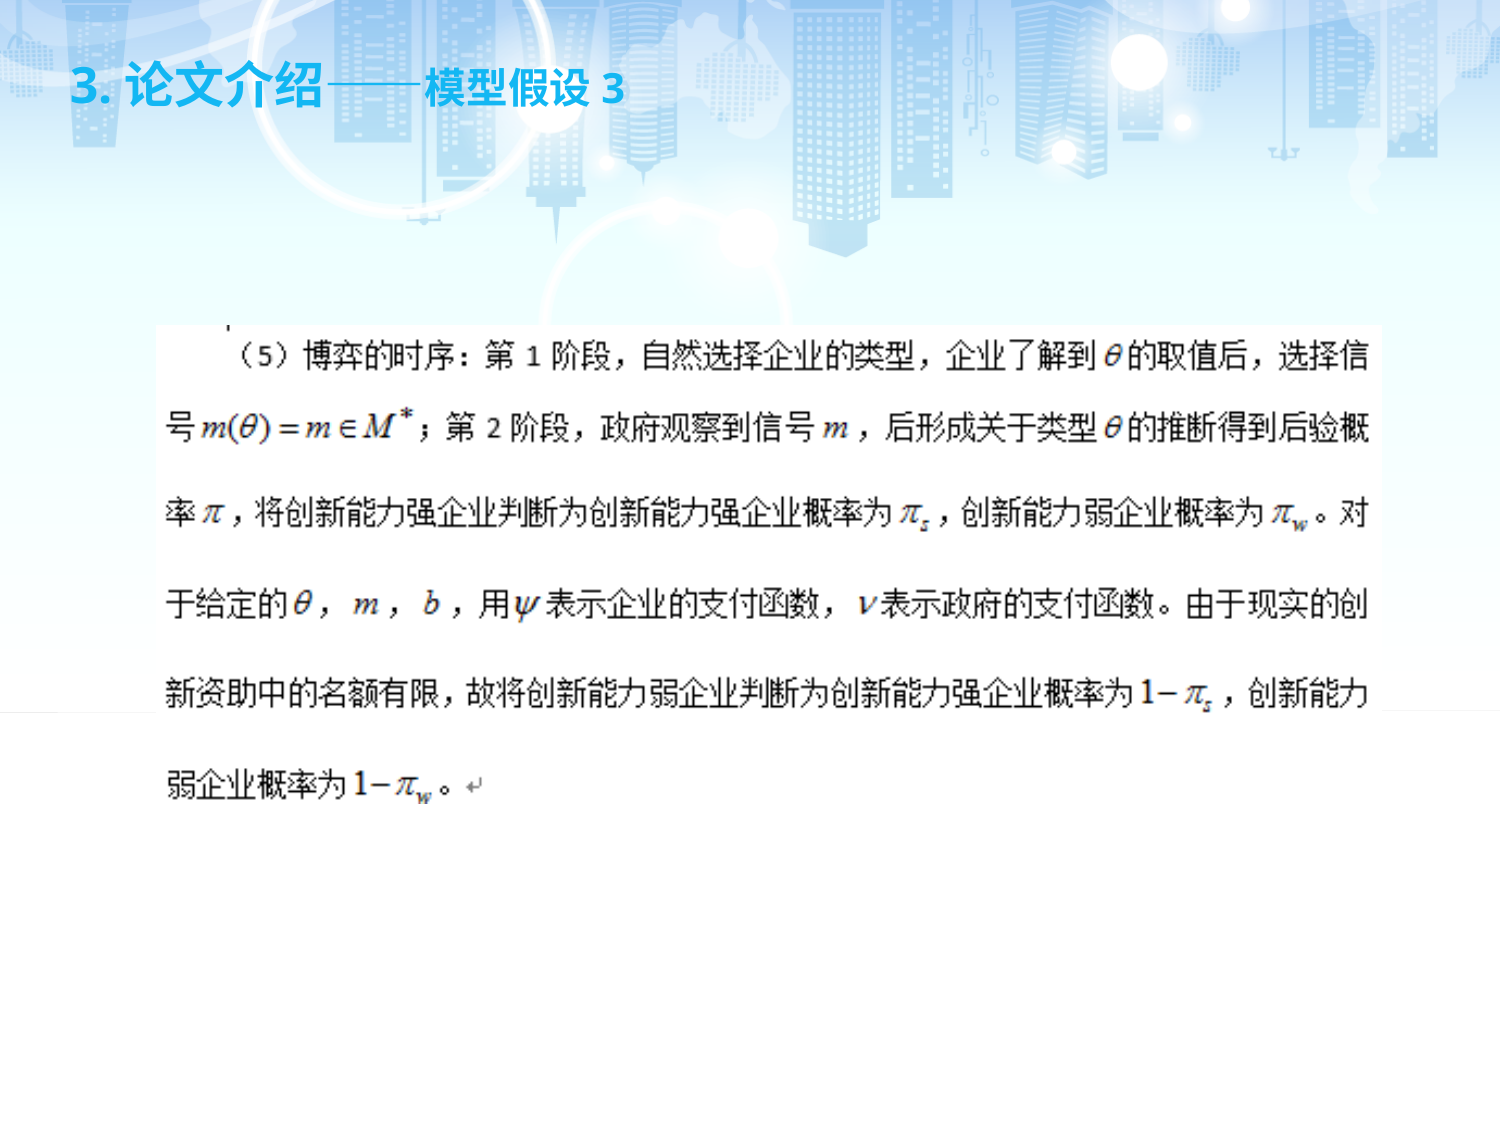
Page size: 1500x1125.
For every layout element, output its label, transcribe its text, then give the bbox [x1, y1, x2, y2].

text_box 3.论文介绍——模型假设3 [54, 46, 1307, 122]
picture [0, 1, 1500, 1125]
